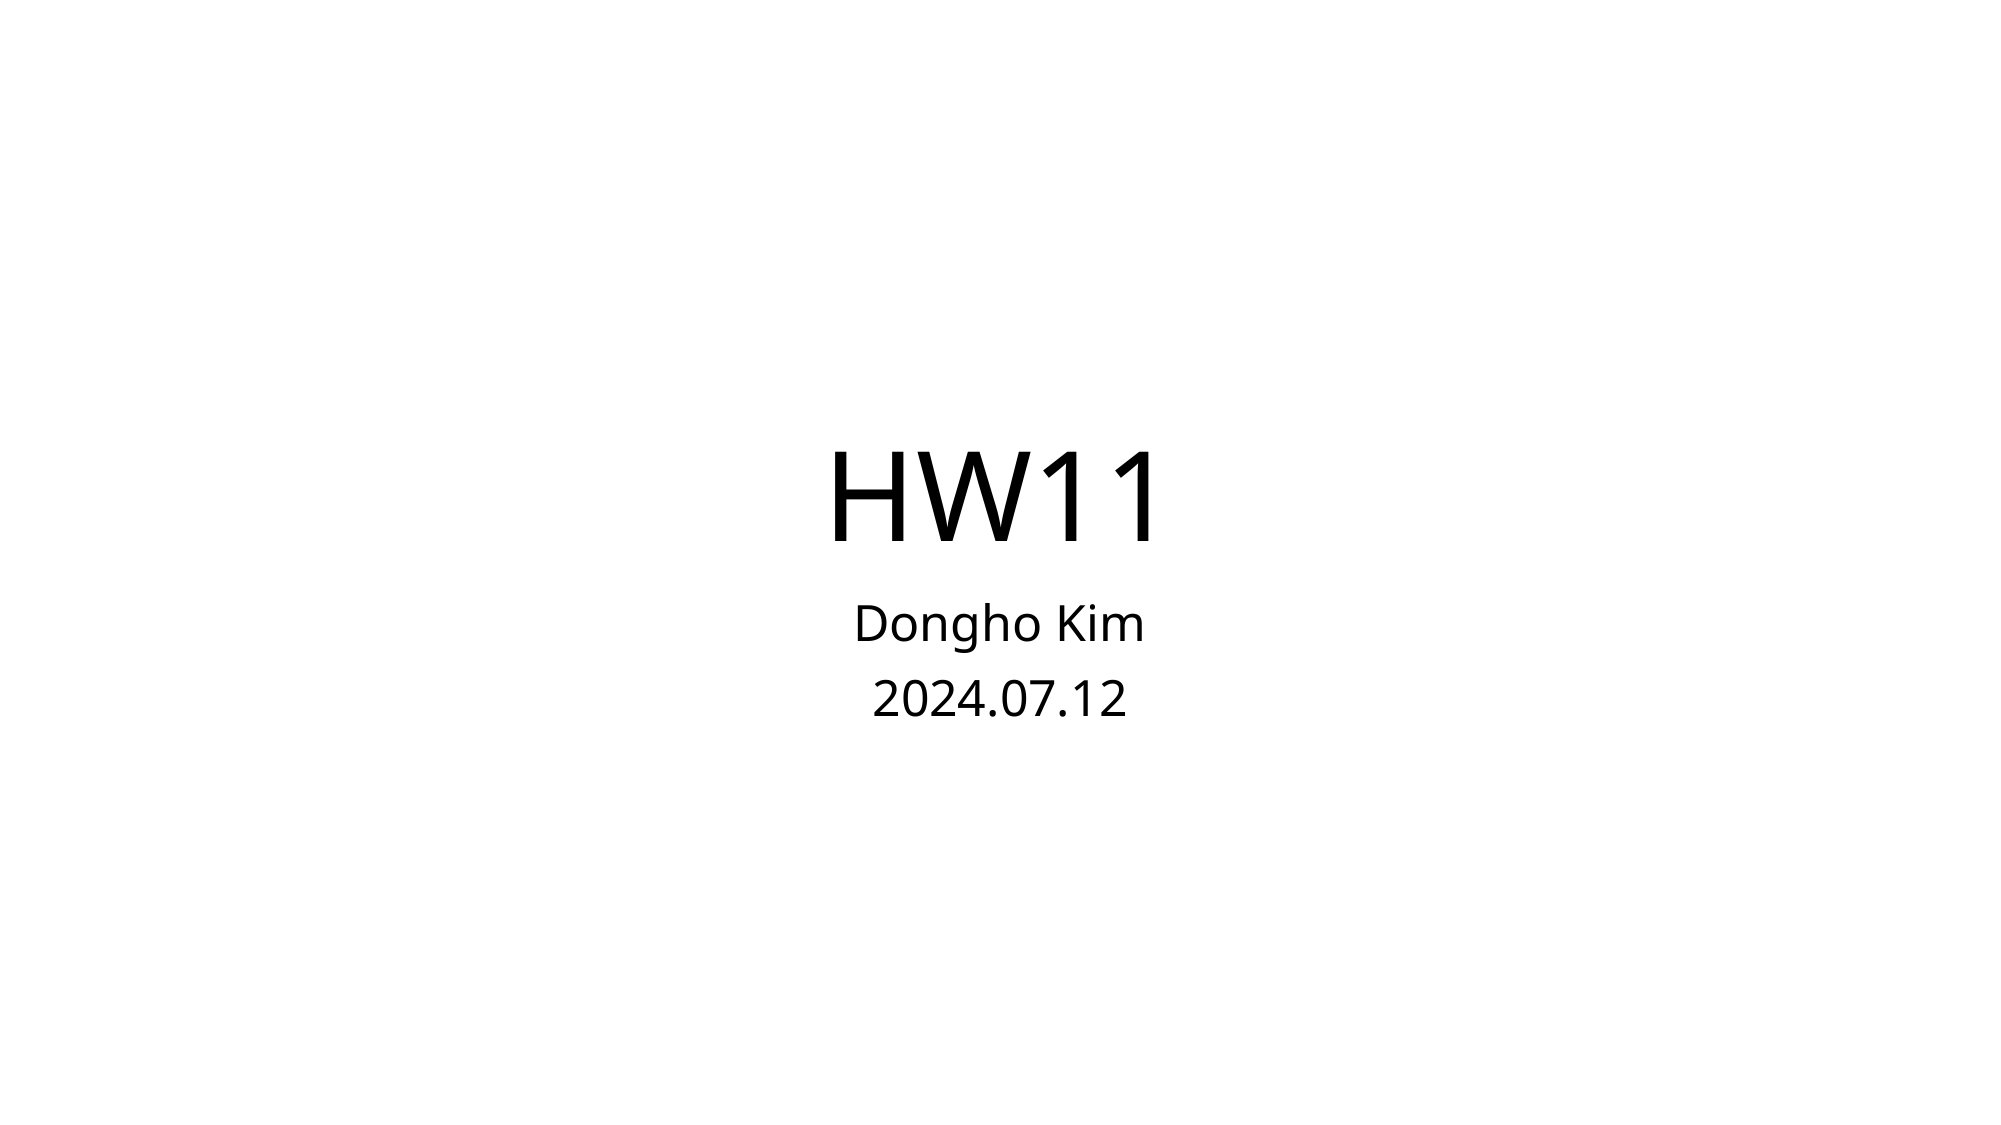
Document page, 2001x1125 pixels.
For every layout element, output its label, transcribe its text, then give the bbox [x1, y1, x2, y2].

subtitle Dongho Kim 2024.07.12 [249, 590, 1750, 863]
title HW11 [249, 184, 1750, 576]
